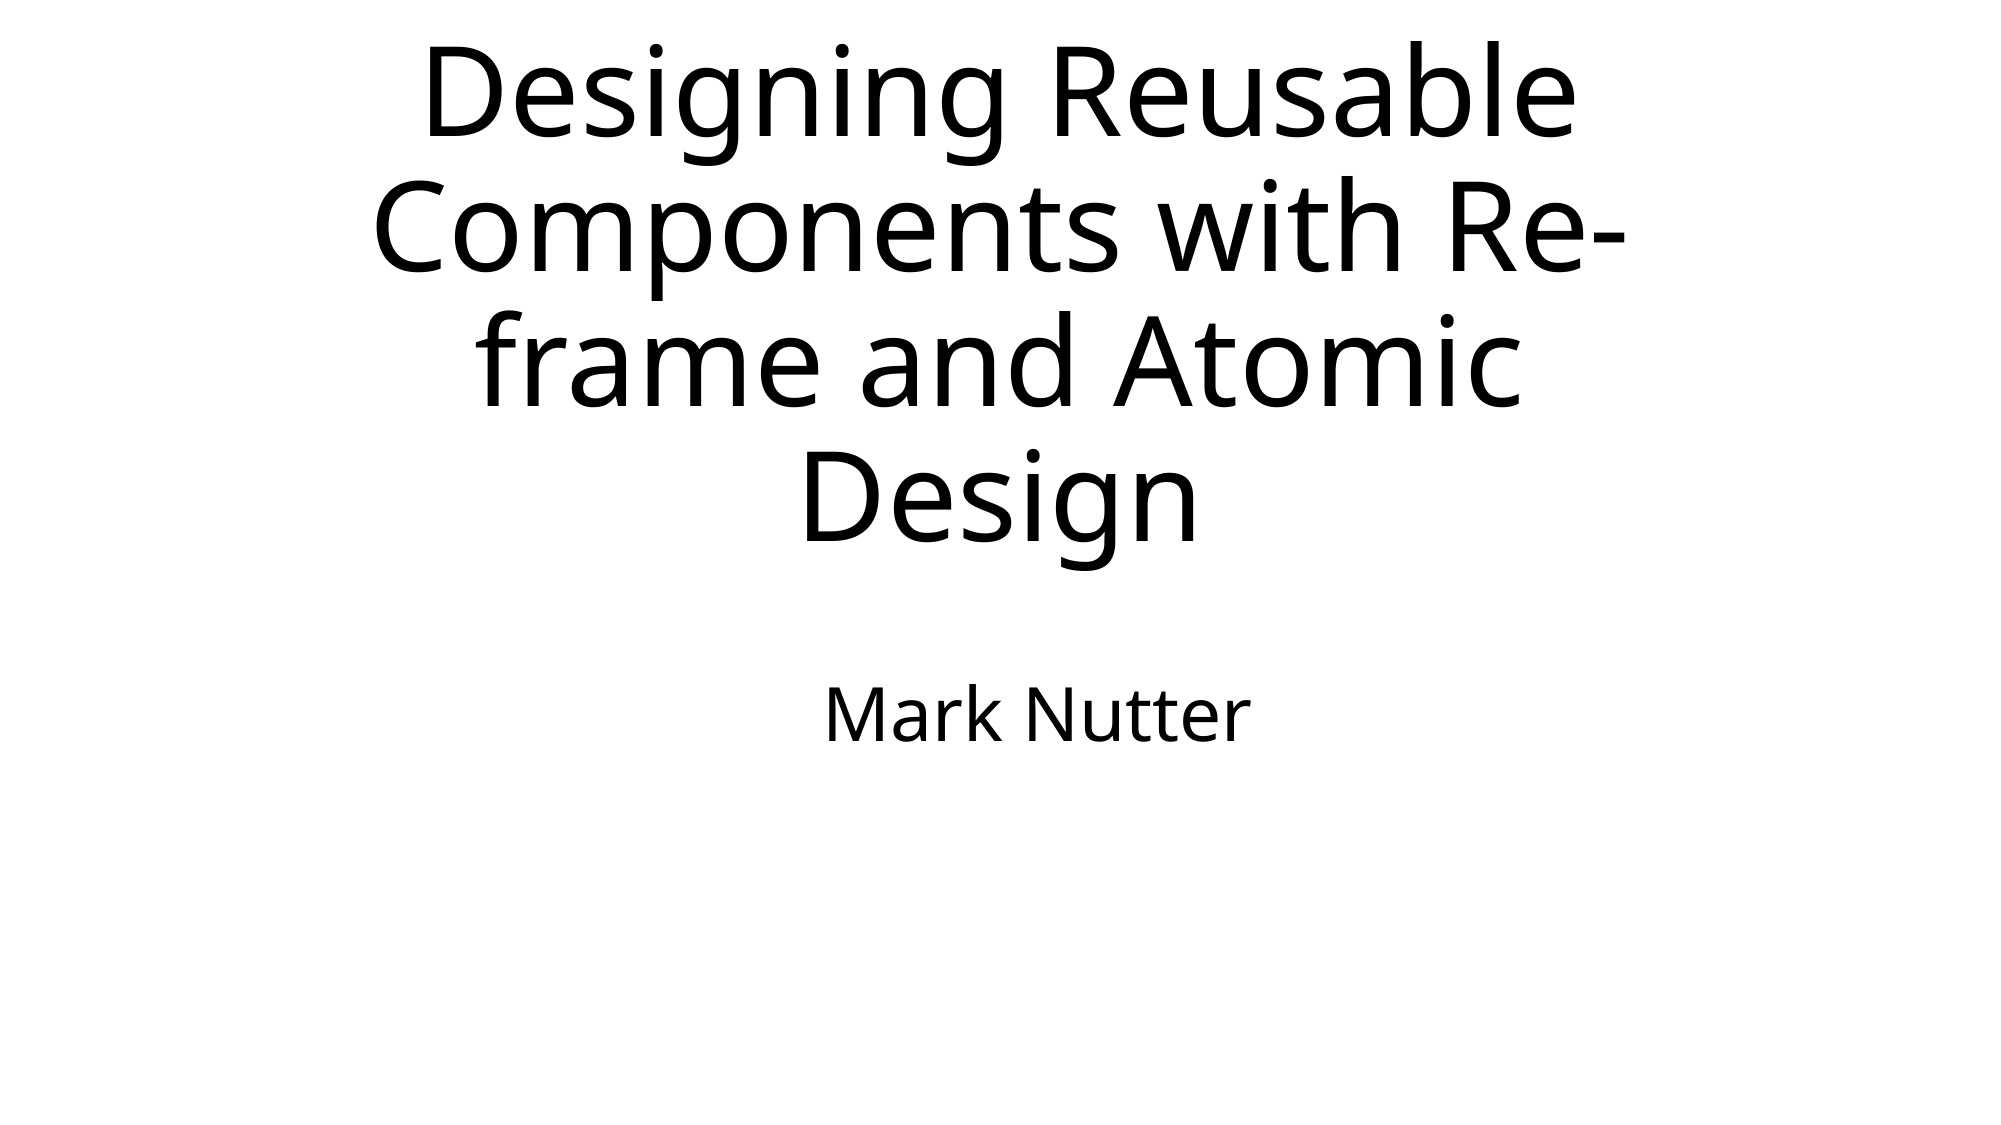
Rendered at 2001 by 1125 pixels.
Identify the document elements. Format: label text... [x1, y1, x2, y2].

subtitle Mark Nutter [249, 669, 1750, 941]
title Designing Reusable Components with Re-frame and Atomic Design [249, 184, 1750, 576]
